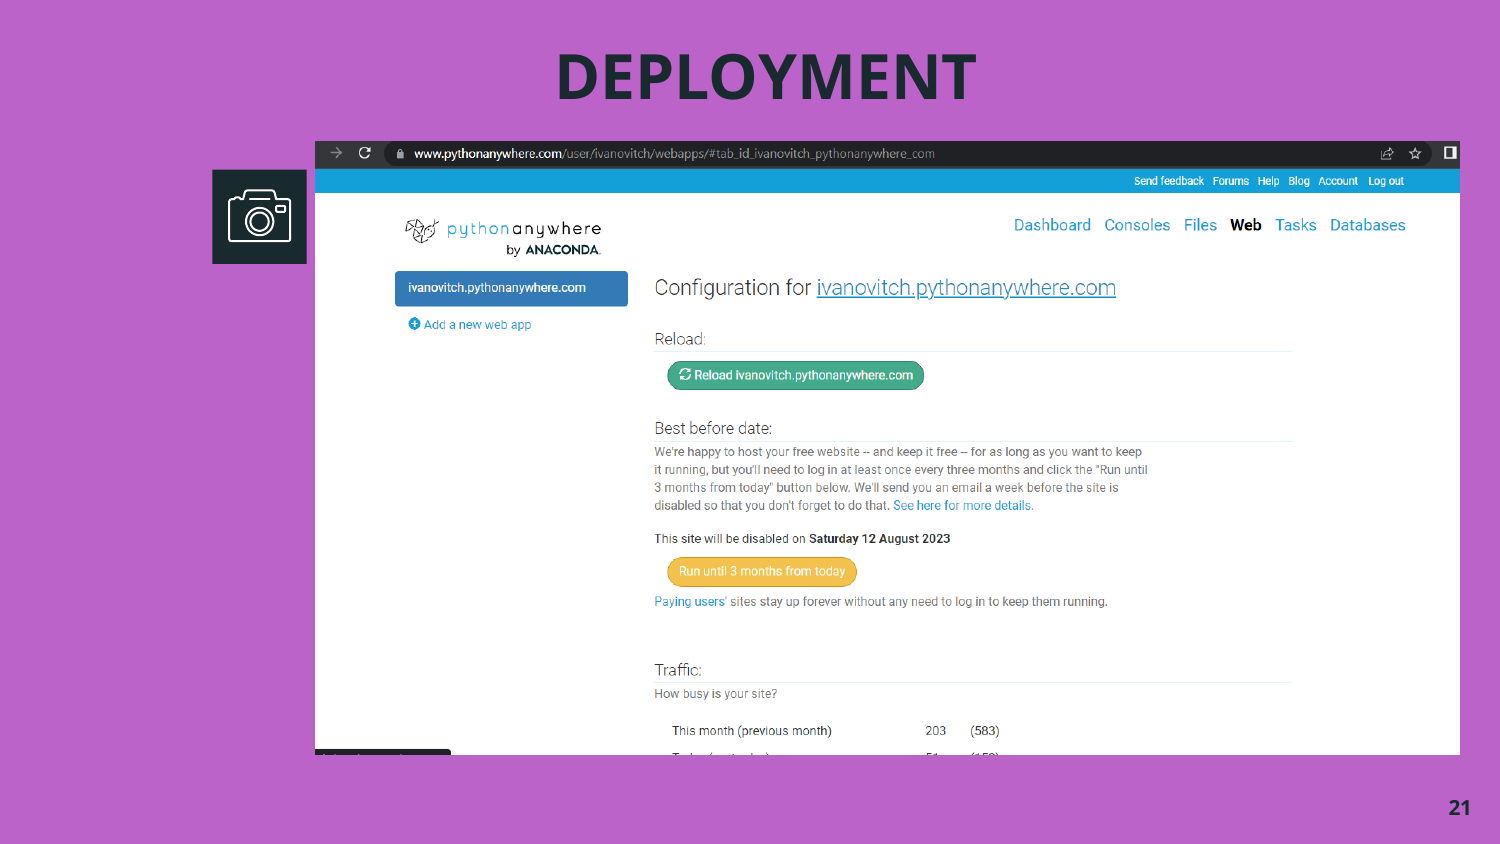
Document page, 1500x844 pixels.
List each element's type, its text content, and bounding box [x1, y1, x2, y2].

title DEPLOYMENT [539, 30, 1251, 117]
picture [314, 141, 1460, 755]
slide_number ‹#› [1397, 779, 1487, 844]
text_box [228, 190, 291, 242]
